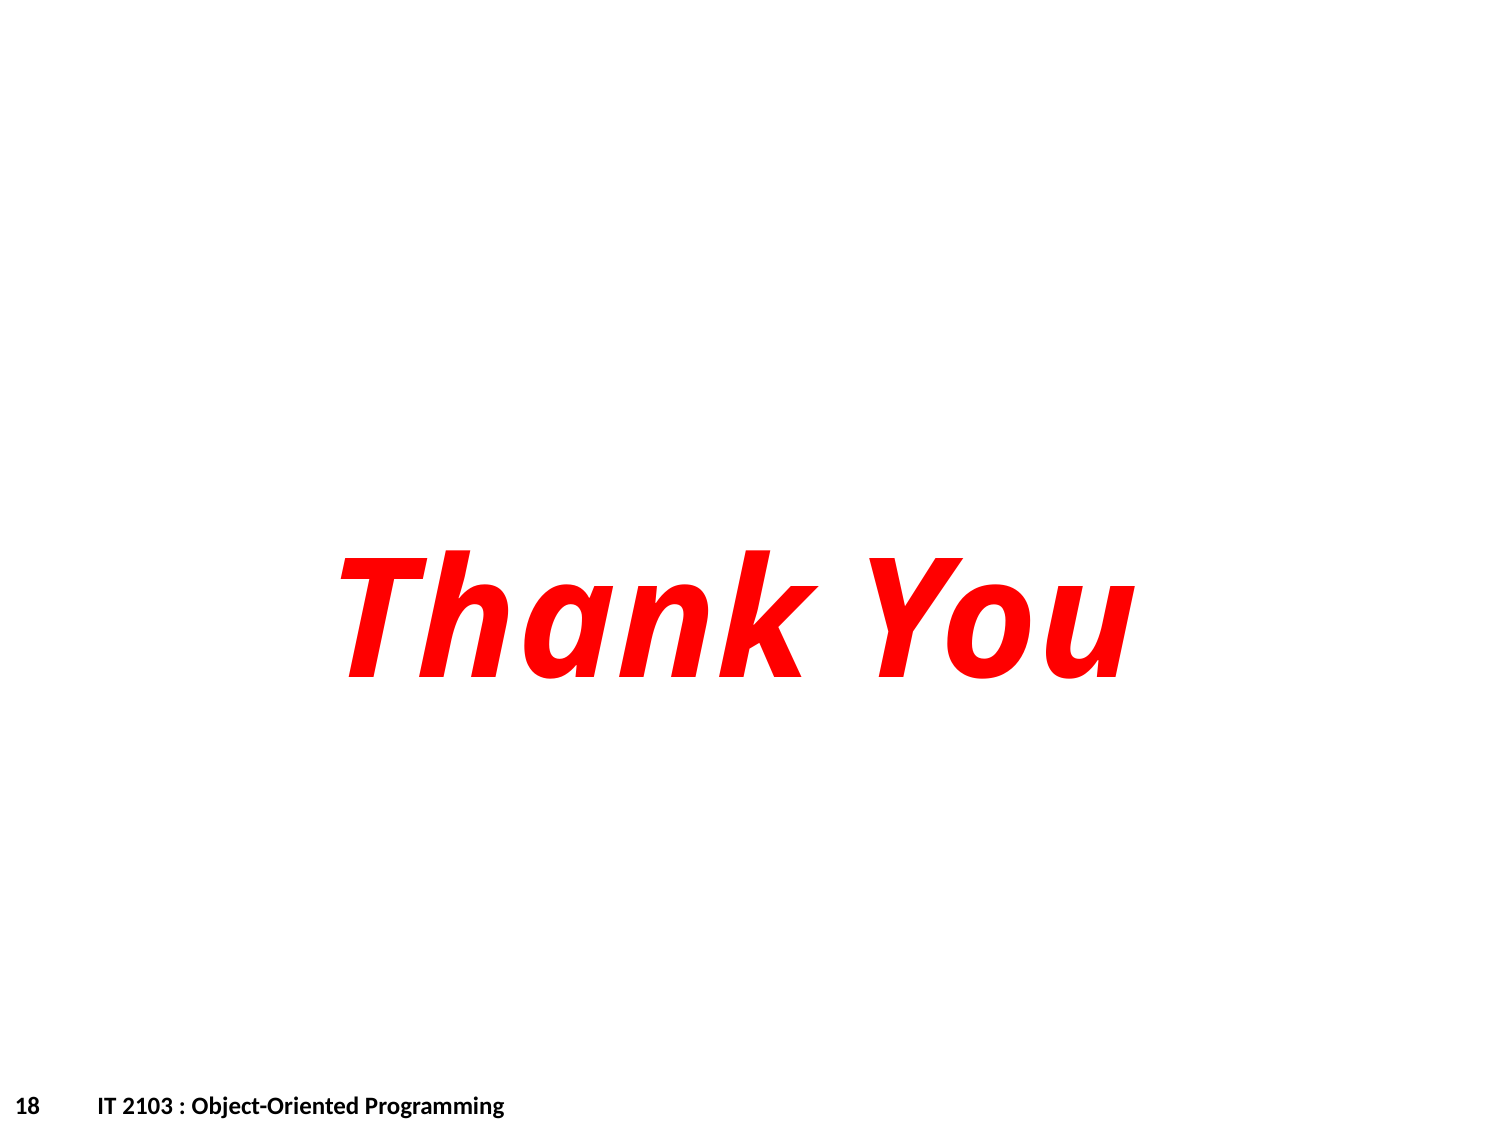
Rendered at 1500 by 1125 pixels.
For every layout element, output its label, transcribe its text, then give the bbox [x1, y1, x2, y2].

list Thank You [312, 503, 1202, 774]
